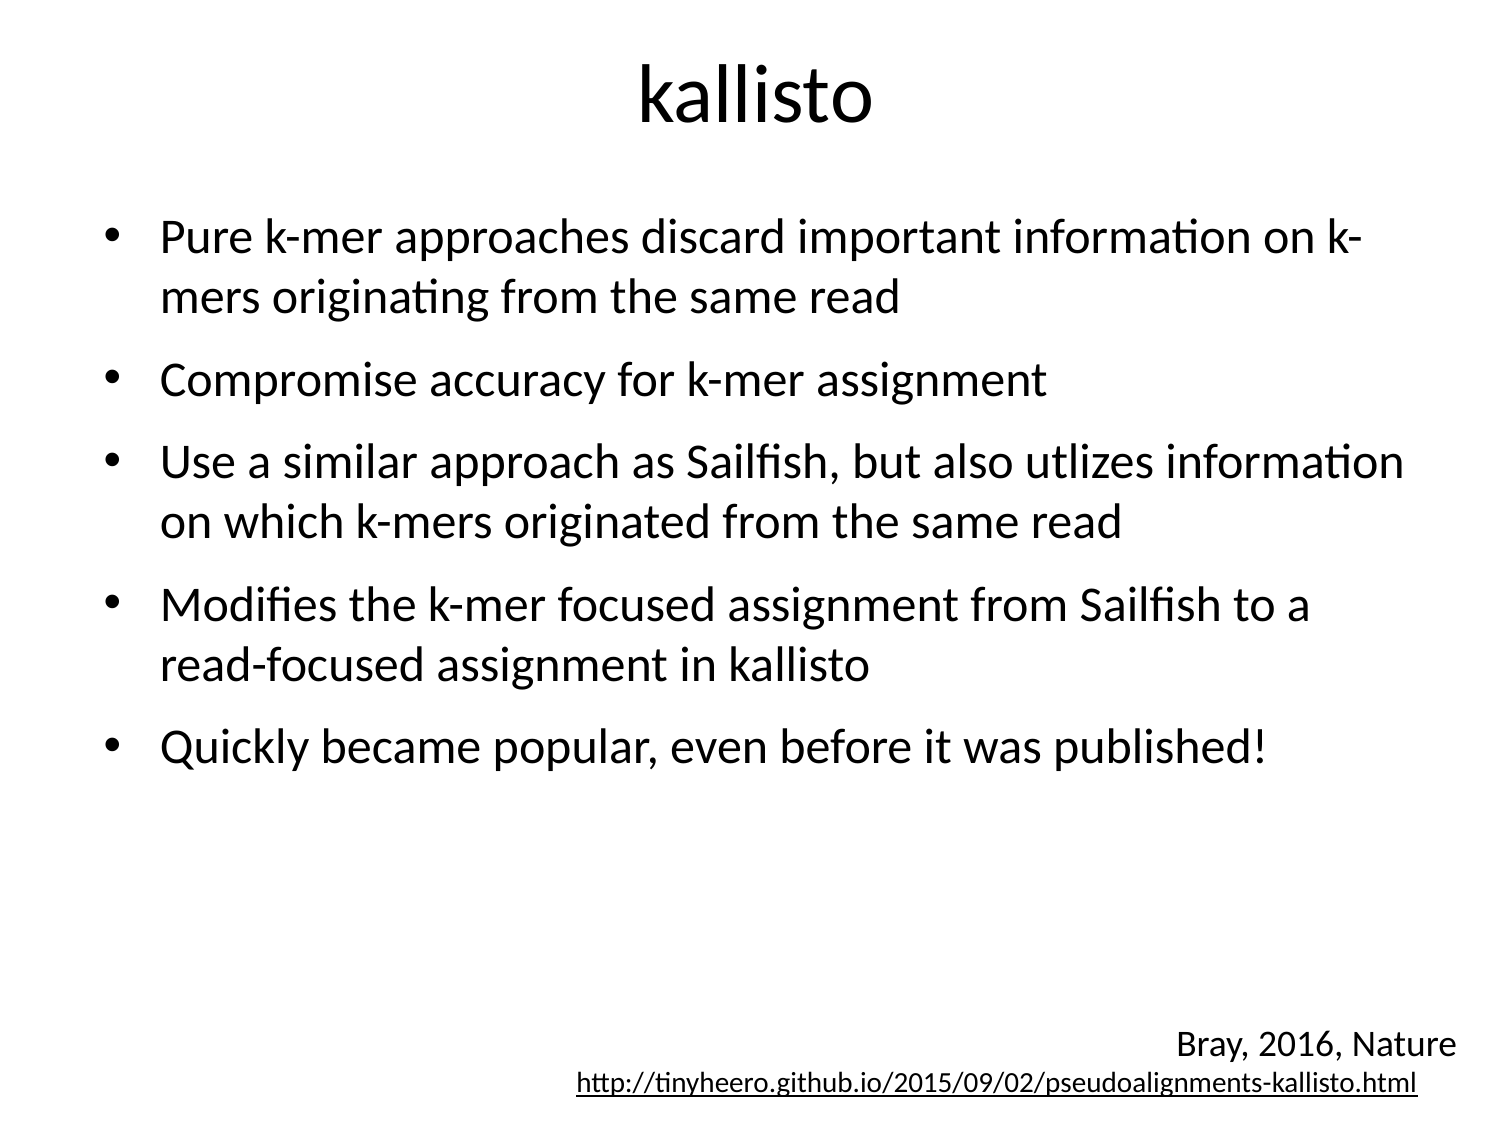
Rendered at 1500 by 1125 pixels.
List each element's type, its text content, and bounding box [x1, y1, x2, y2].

text_box Bray, 2016, Nature http://tinyheero.github.io/2015/09/02/pseudoalignments-kallisto.html [561, 1011, 1481, 1106]
list Pure k-mer approaches discard important information on k-mers originating from the same read Compromise accuracy for k-mer assignment Use a similar approach as Sailfish, but also utlizes information on which k-mers originated from the same read Modifies the k-mer focused assignment from Sailfish to a read-focused assignment in kallisto Quickly became popular, even before it was published! [88, 196, 1439, 1035]
title kallisto [88, 30, 1424, 147]
